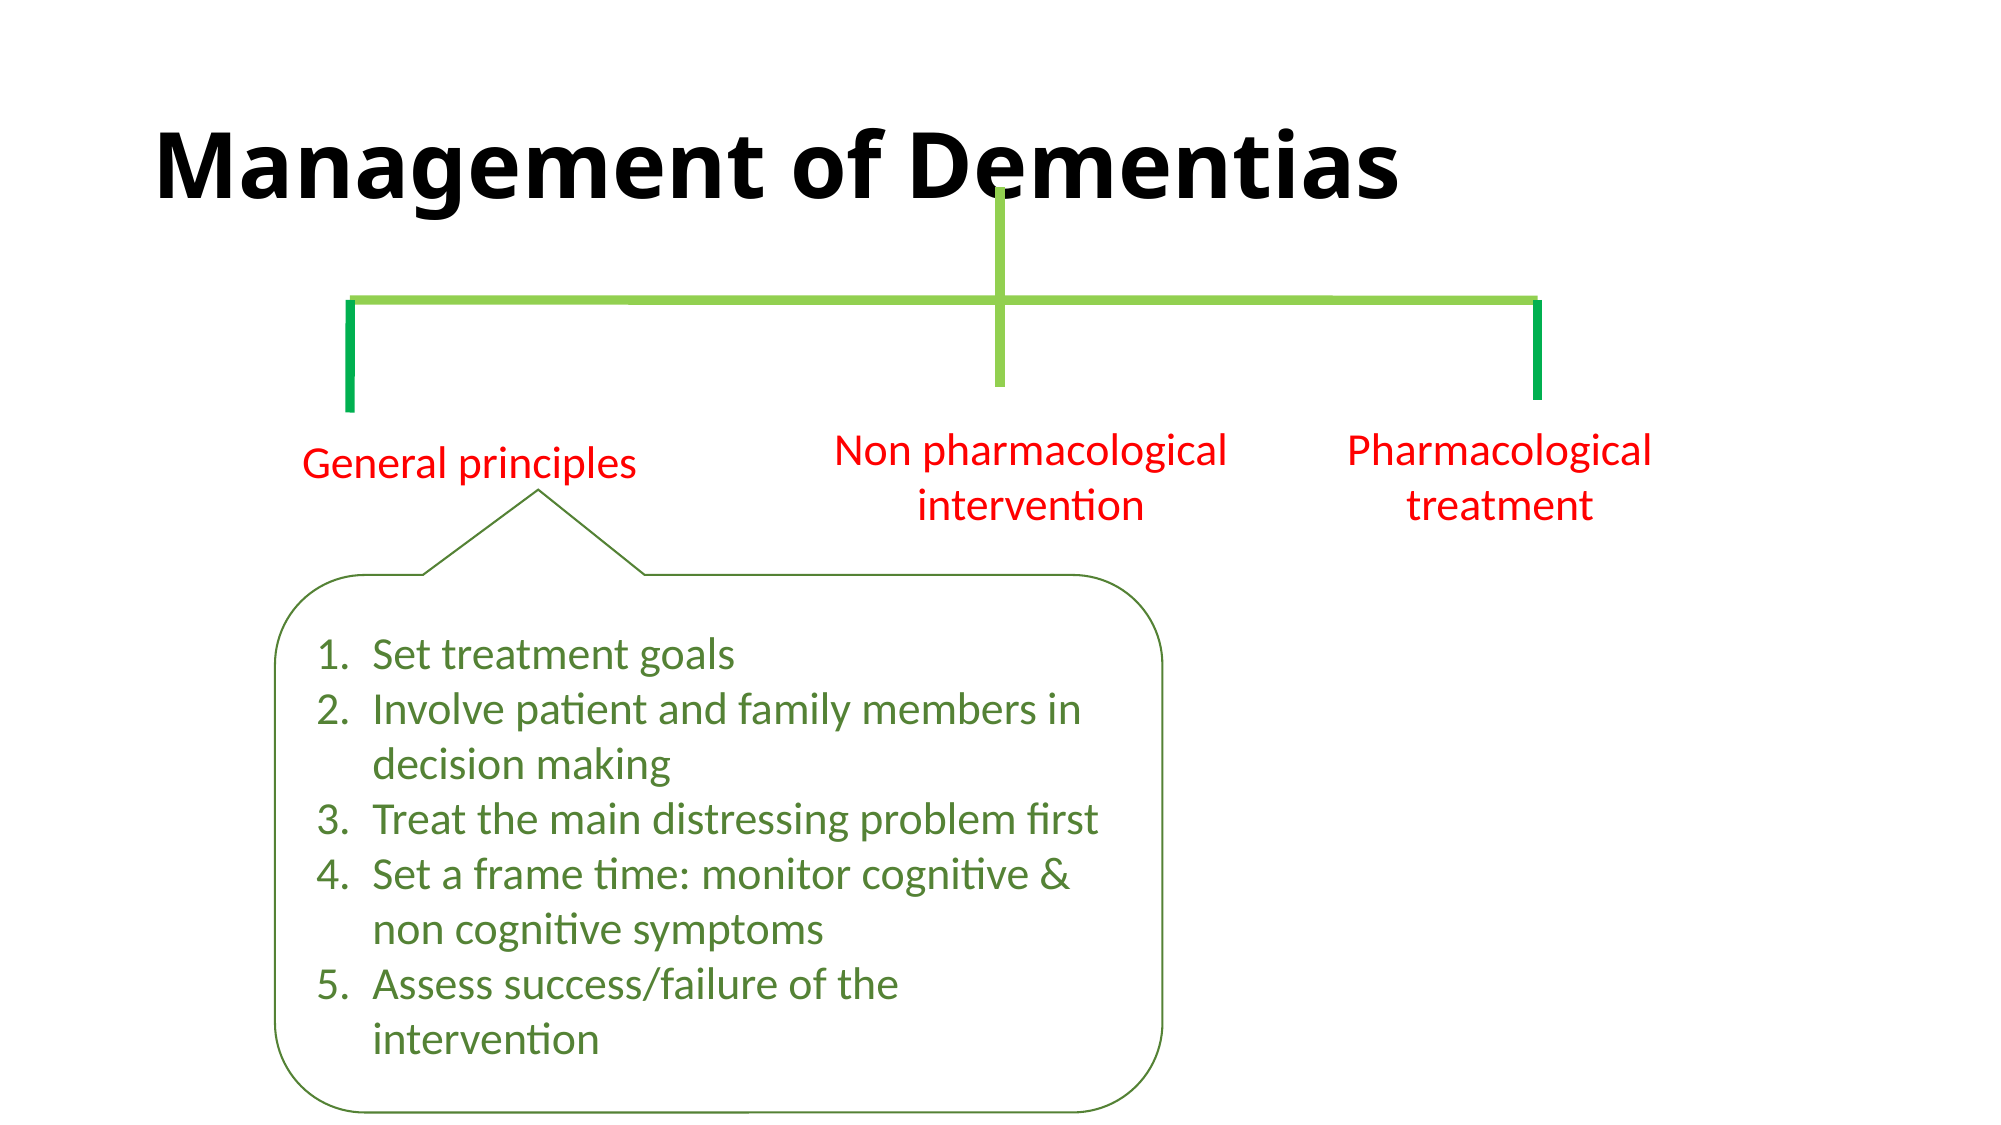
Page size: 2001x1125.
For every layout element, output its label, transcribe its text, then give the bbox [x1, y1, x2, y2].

text_box Pharmacological treatment [1312, 412, 1688, 538]
title Management of Dementias [137, 59, 1863, 278]
text_box General principles [287, 425, 675, 495]
text_box Set treatment goals Involve patient and family members in decision making Treat the main distressing problem first Set a frame time: monitor cognitive & non cognitive symptoms Assess success/failure of the intervention [273, 488, 1164, 1114]
text_box Non pharmacological intervention [812, 412, 1250, 538]
